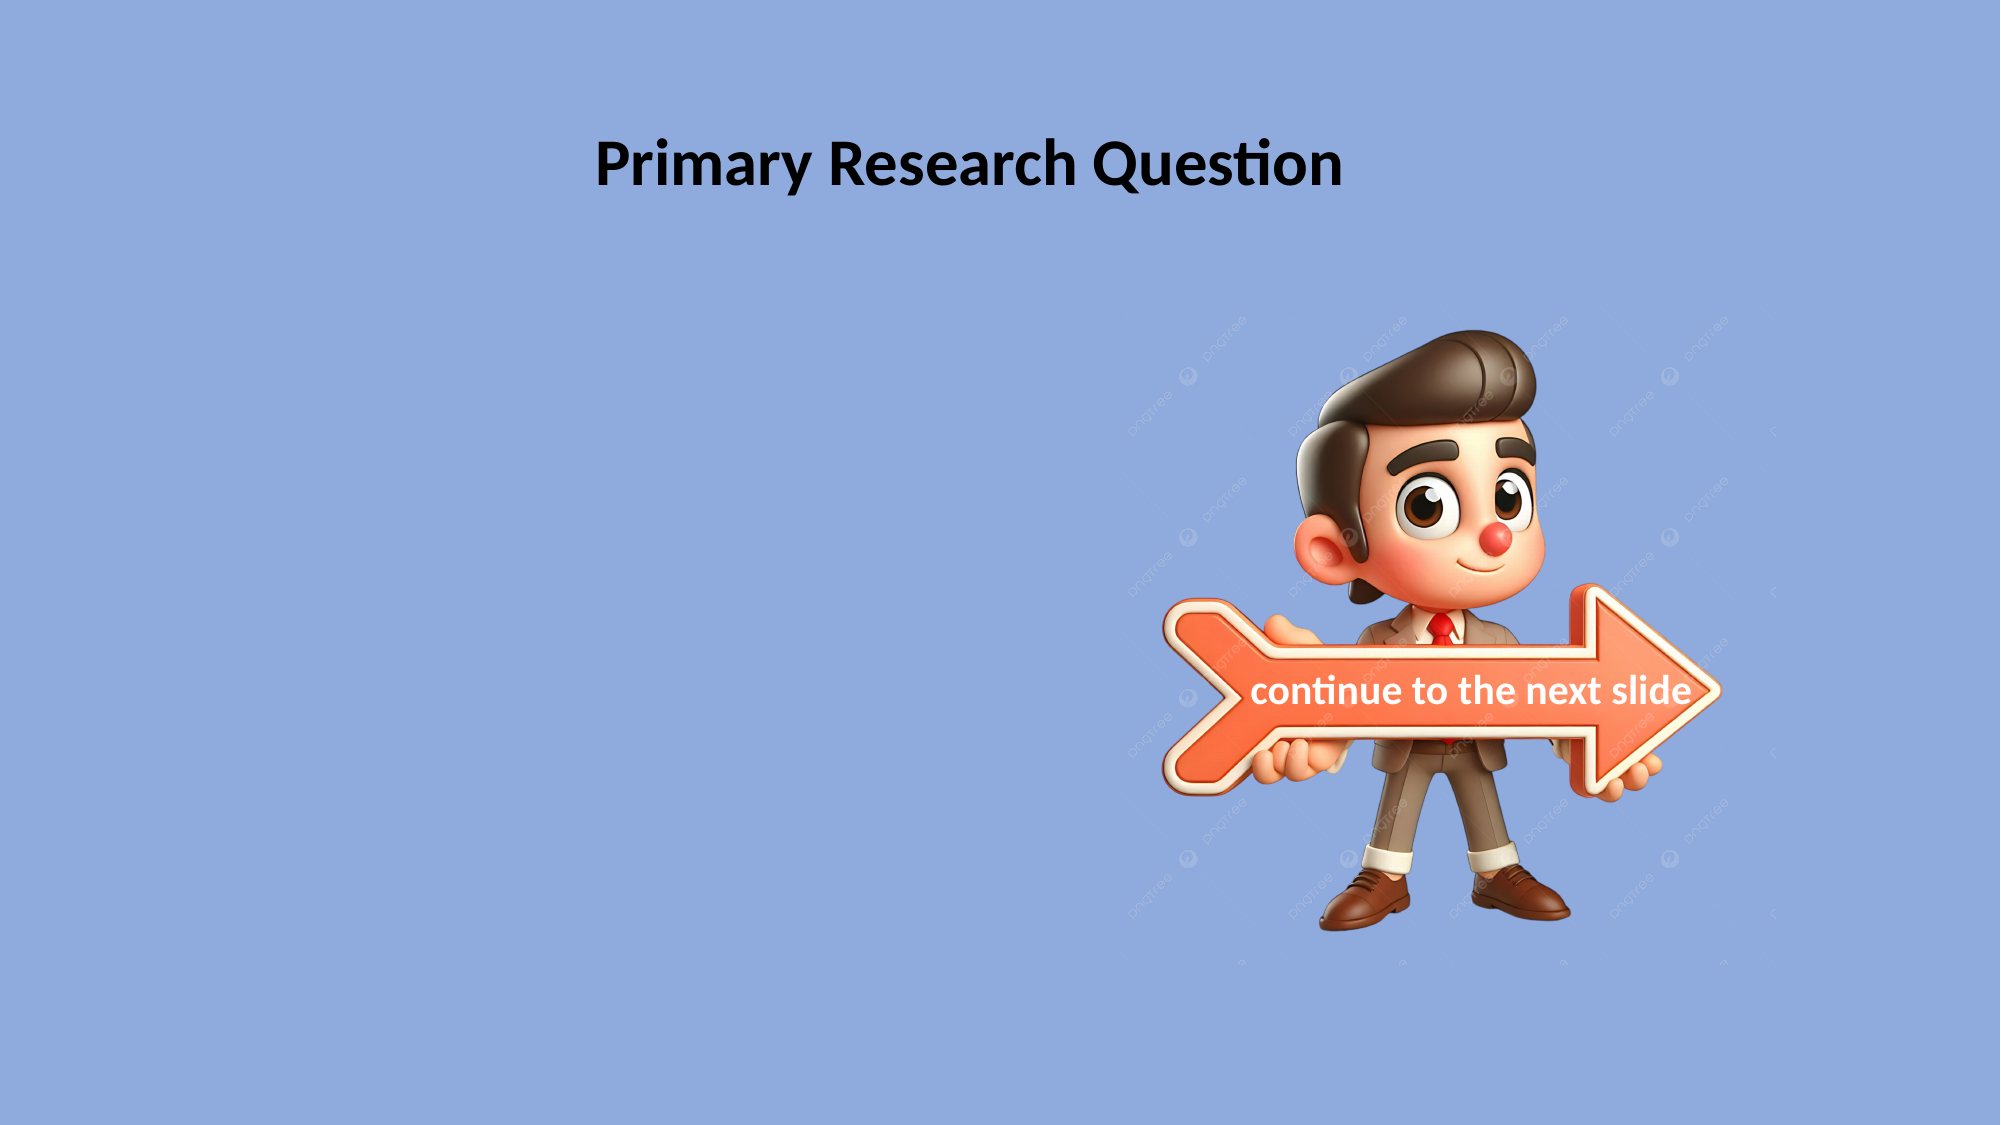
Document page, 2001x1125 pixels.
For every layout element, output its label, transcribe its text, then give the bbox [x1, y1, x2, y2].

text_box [1108, 296, 1810, 965]
text_box Primary Research Question [498, 111, 1442, 207]
